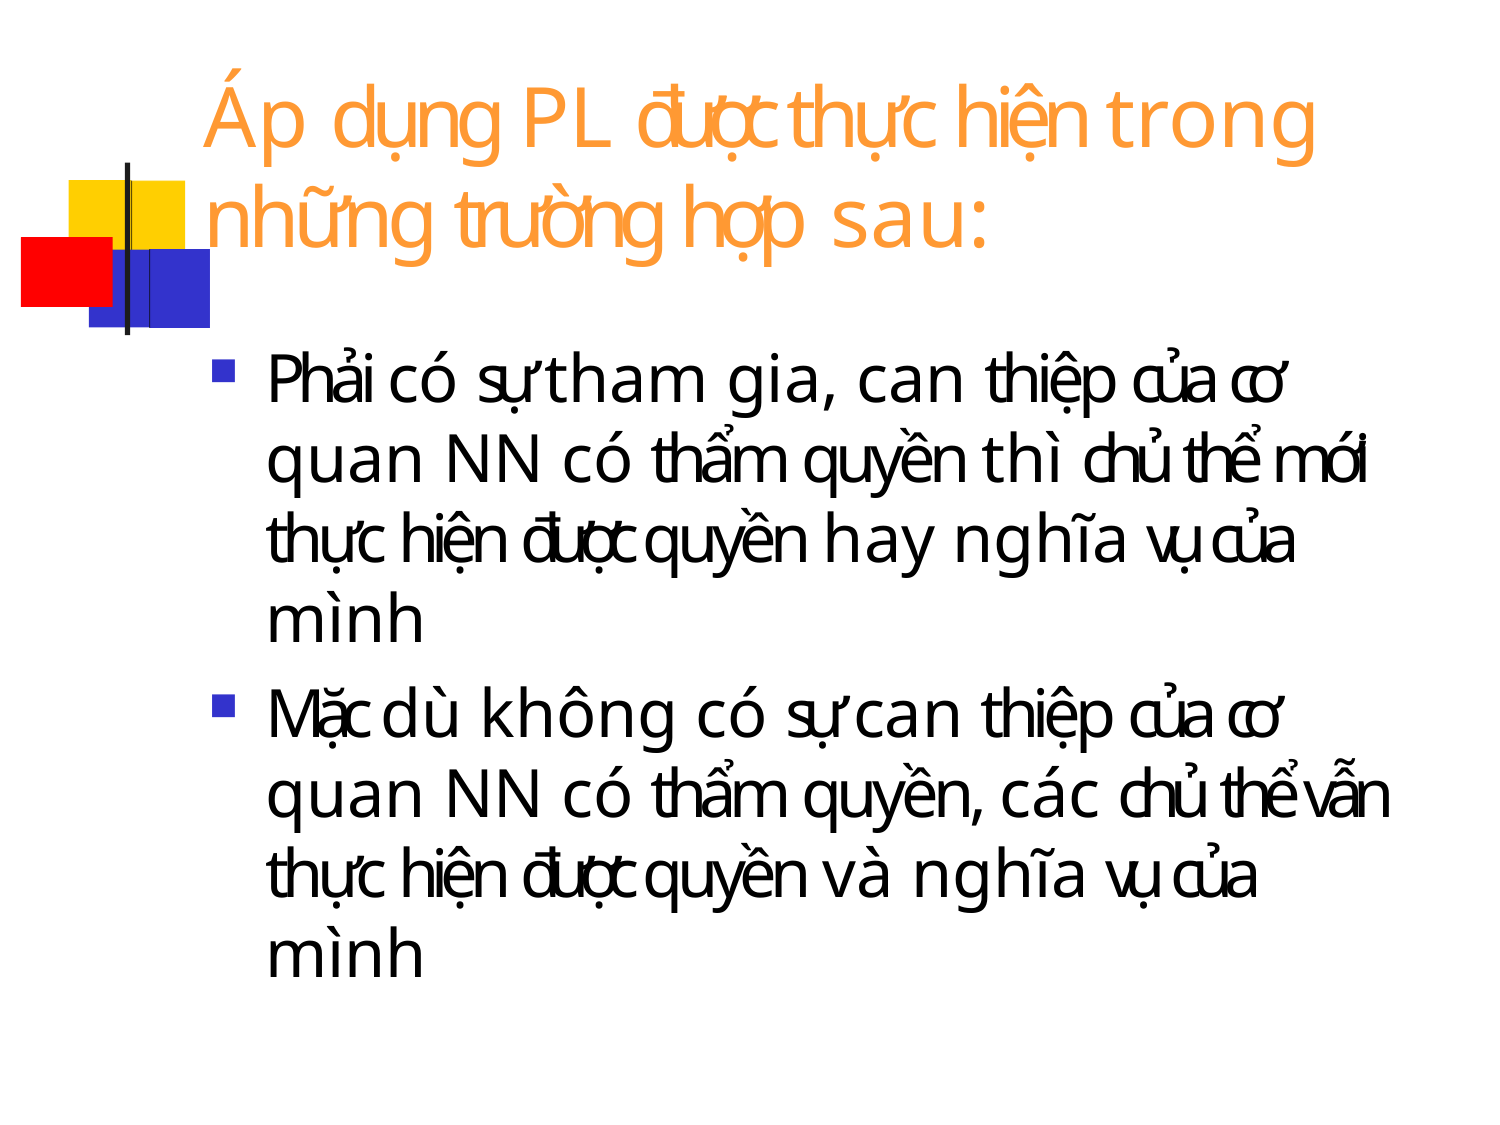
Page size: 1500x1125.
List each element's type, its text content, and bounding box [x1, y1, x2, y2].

picture [20, 180, 1423, 328]
text_box Phải có sự tham gia, can thiệp của cơ quan NN có thẩm quyền thì chủ thể mới thực hiện được quyền hay nghĩa vụ của mình Mặc dù không có sự can thiệp của cơ quan NN có thẩm quyền, các chủ thể vẫn thực hiện được quyền và nghĩa vụ của mình [206, 333, 1447, 992]
title Áp dụng PL được thực hiện trong những trường hợp sau: [201, 62, 1427, 265]
